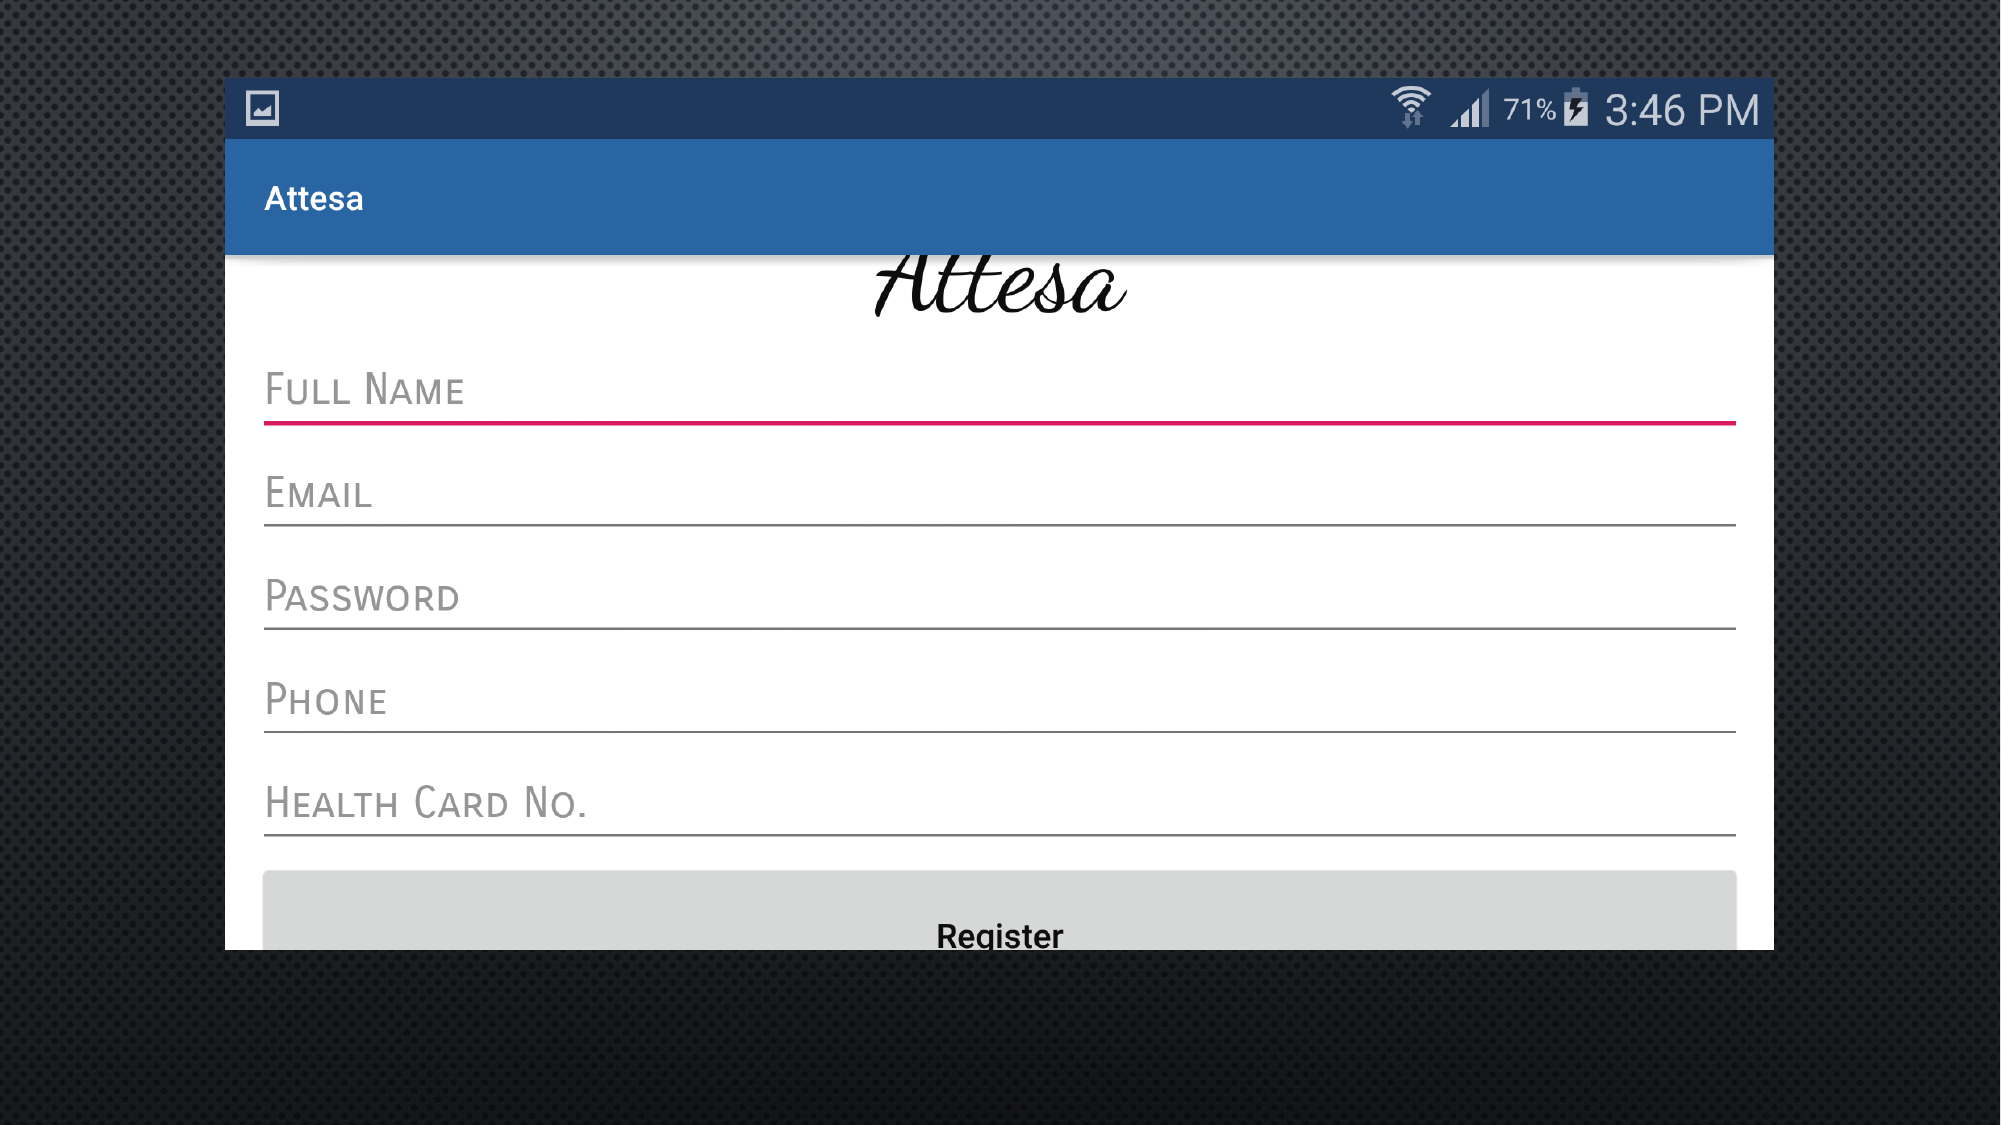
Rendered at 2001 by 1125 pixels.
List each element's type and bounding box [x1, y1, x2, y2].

list [225, 78, 1775, 951]
